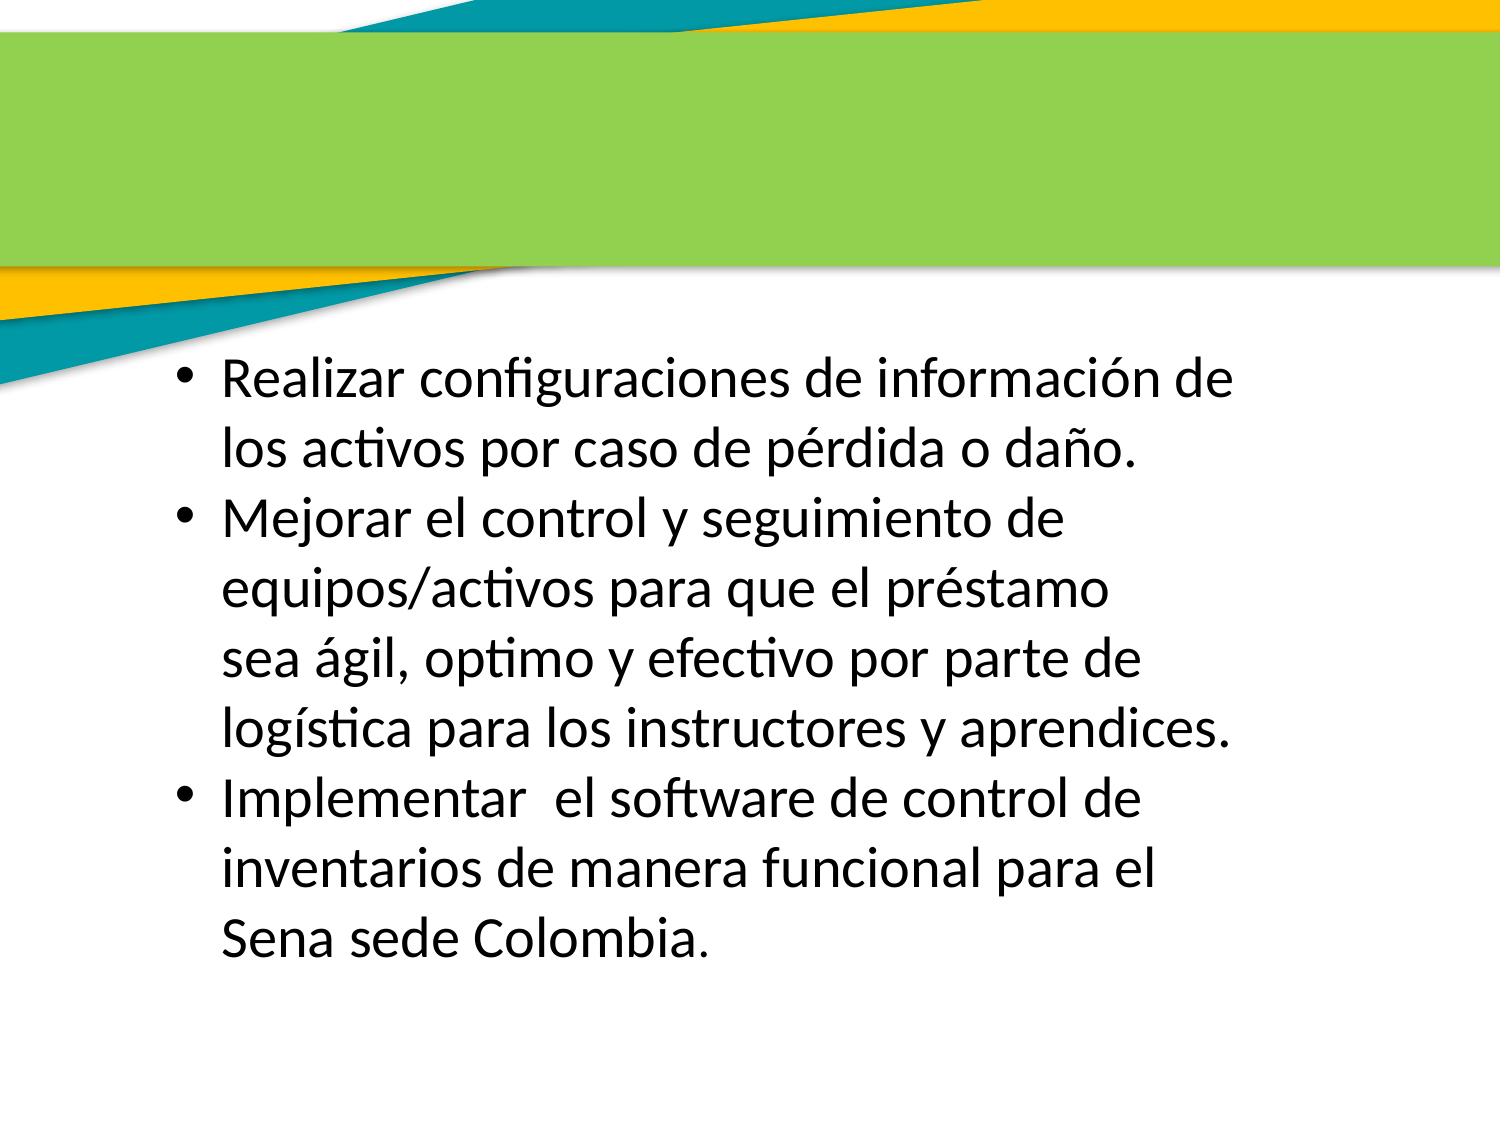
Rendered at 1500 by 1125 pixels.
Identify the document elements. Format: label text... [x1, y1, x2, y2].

text_box Realizar configuraciones de información de los activos por caso de pérdida o daño. Mejorar el control y seguimiento de equipos/activos para que el préstamo sea ágil, optimo y efectivo por parte de logística para los instructores y aprendices. Implementar el software de control de inventarios de manera funcional para el Sena sede Colombia. [160, 331, 1291, 1047]
